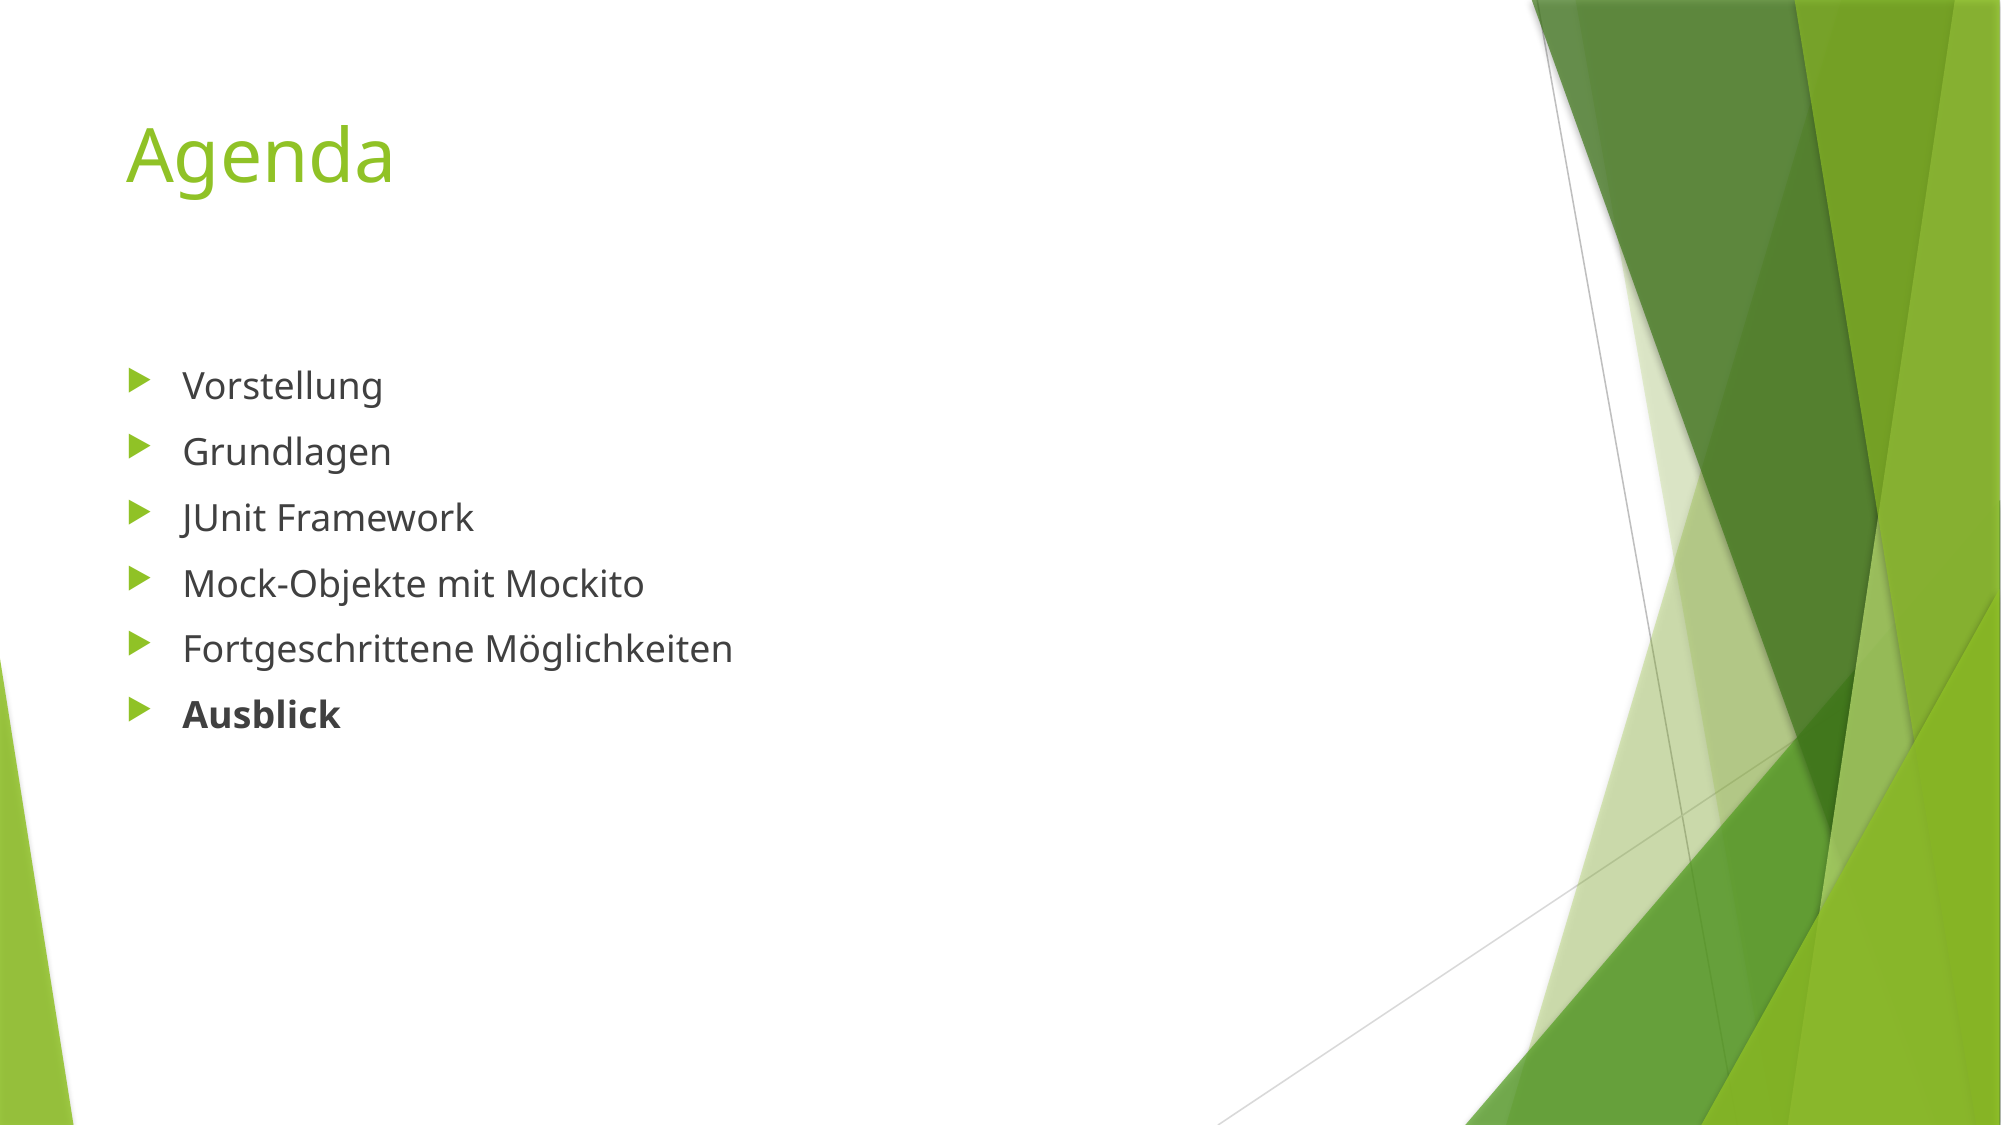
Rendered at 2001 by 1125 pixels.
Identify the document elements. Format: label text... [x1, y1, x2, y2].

title Agenda [111, 99, 1522, 317]
list Vorstellung Grundlagen JUnit Framework Mock-Objekte mit Mockito Fortgeschrittene Möglichkeiten Ausblick [111, 354, 1522, 992]
